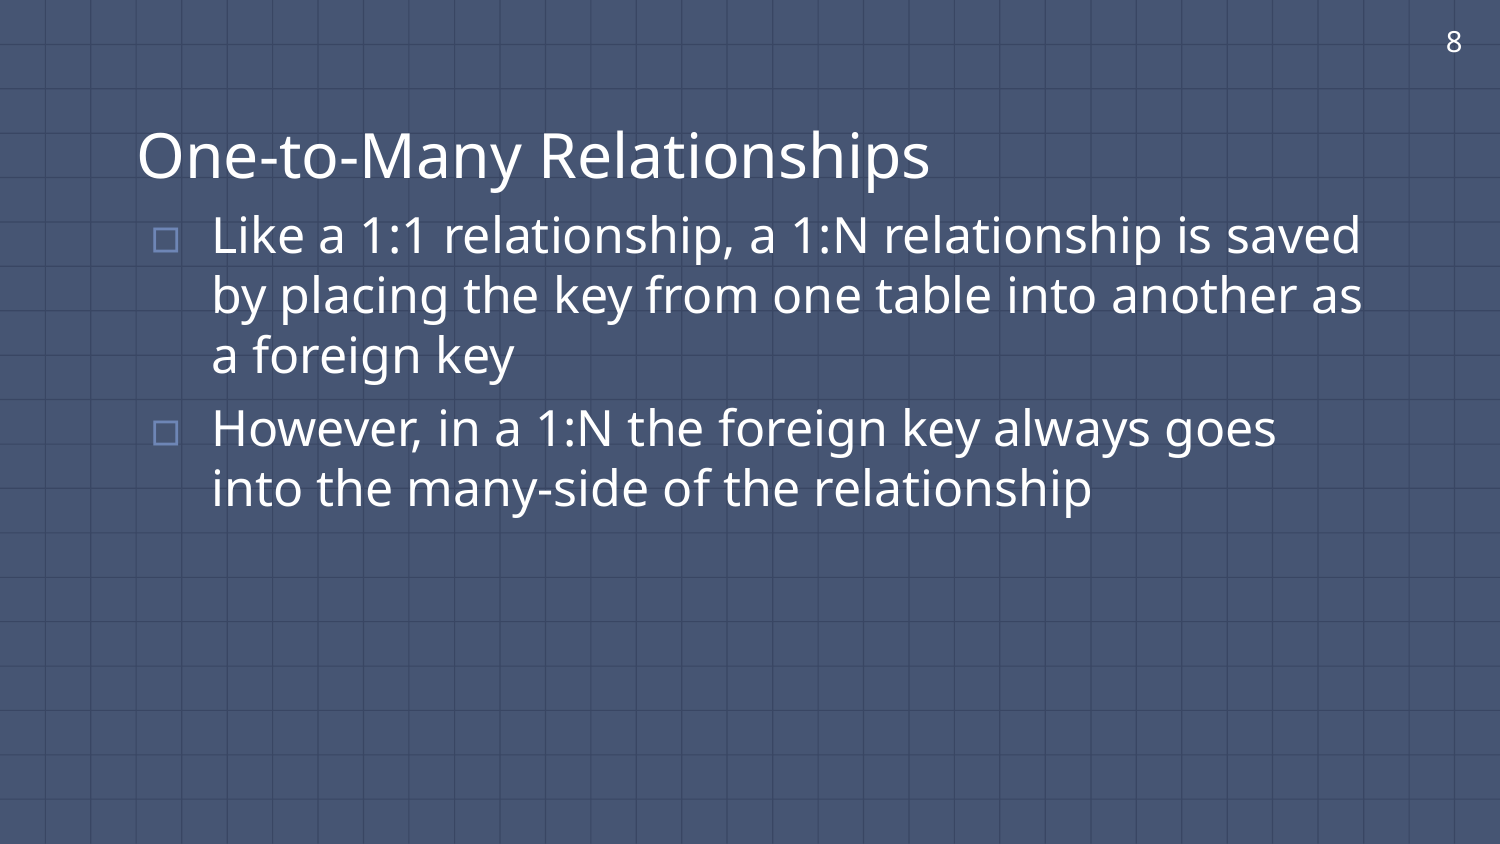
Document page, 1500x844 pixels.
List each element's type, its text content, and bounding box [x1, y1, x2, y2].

list Like a 1:1 relationship, a 1:N relationship is saved by placing the key from one table into another as a foreign key However, in a 1:N the foreign key always goes into the many-side of the relationship [121, 189, 1383, 698]
slide_number 8 [1408, 0, 1500, 88]
title One-to-Many Relationships [121, 65, 1383, 189]
